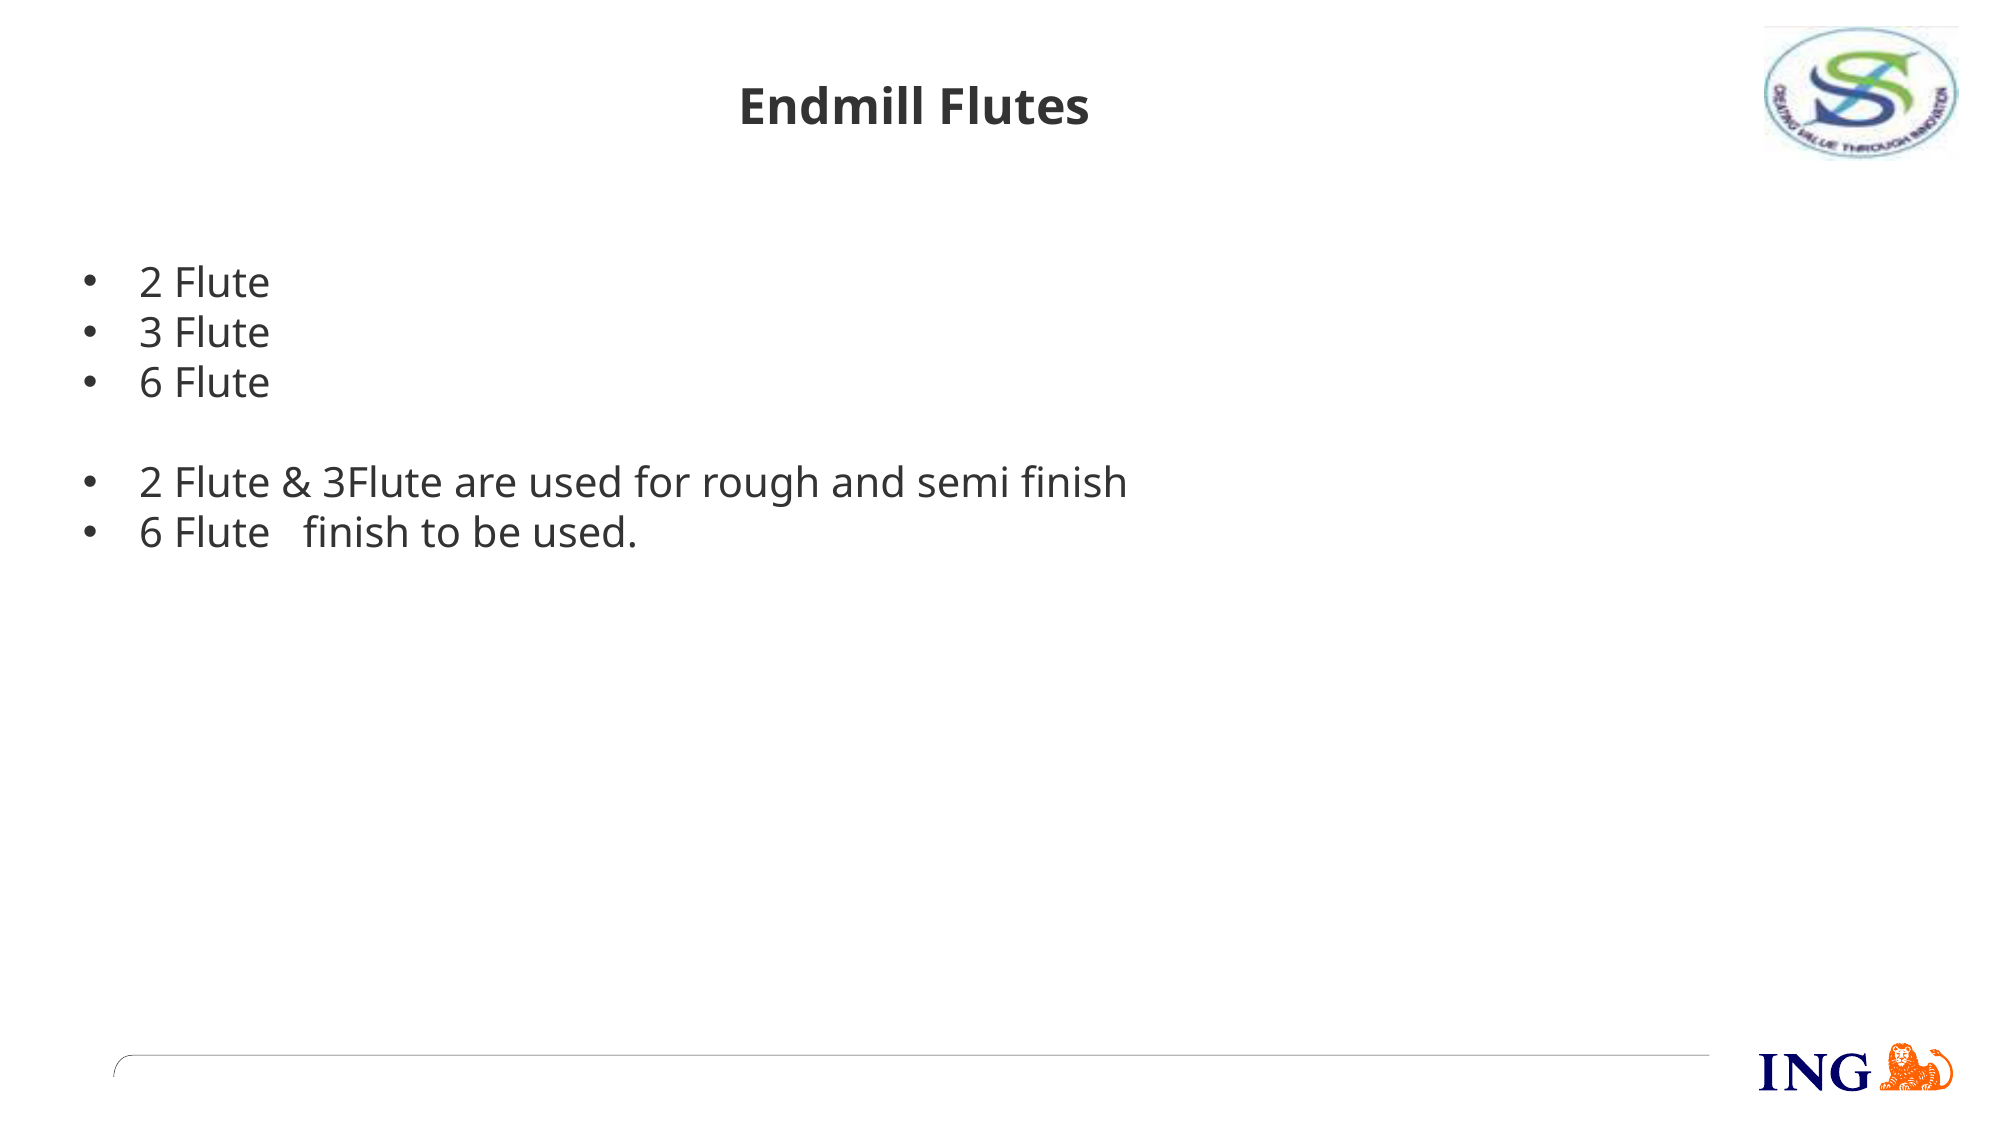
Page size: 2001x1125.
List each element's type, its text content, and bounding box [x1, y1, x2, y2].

title Endmill Flutes [64, 46, 1765, 165]
picture [1764, 26, 1959, 161]
list 2 Flute 3 Flute 6 Flute 2 Flute & 3Flute are used for rough and semi finish 6 Flute finish to be used. [64, 205, 1860, 1017]
